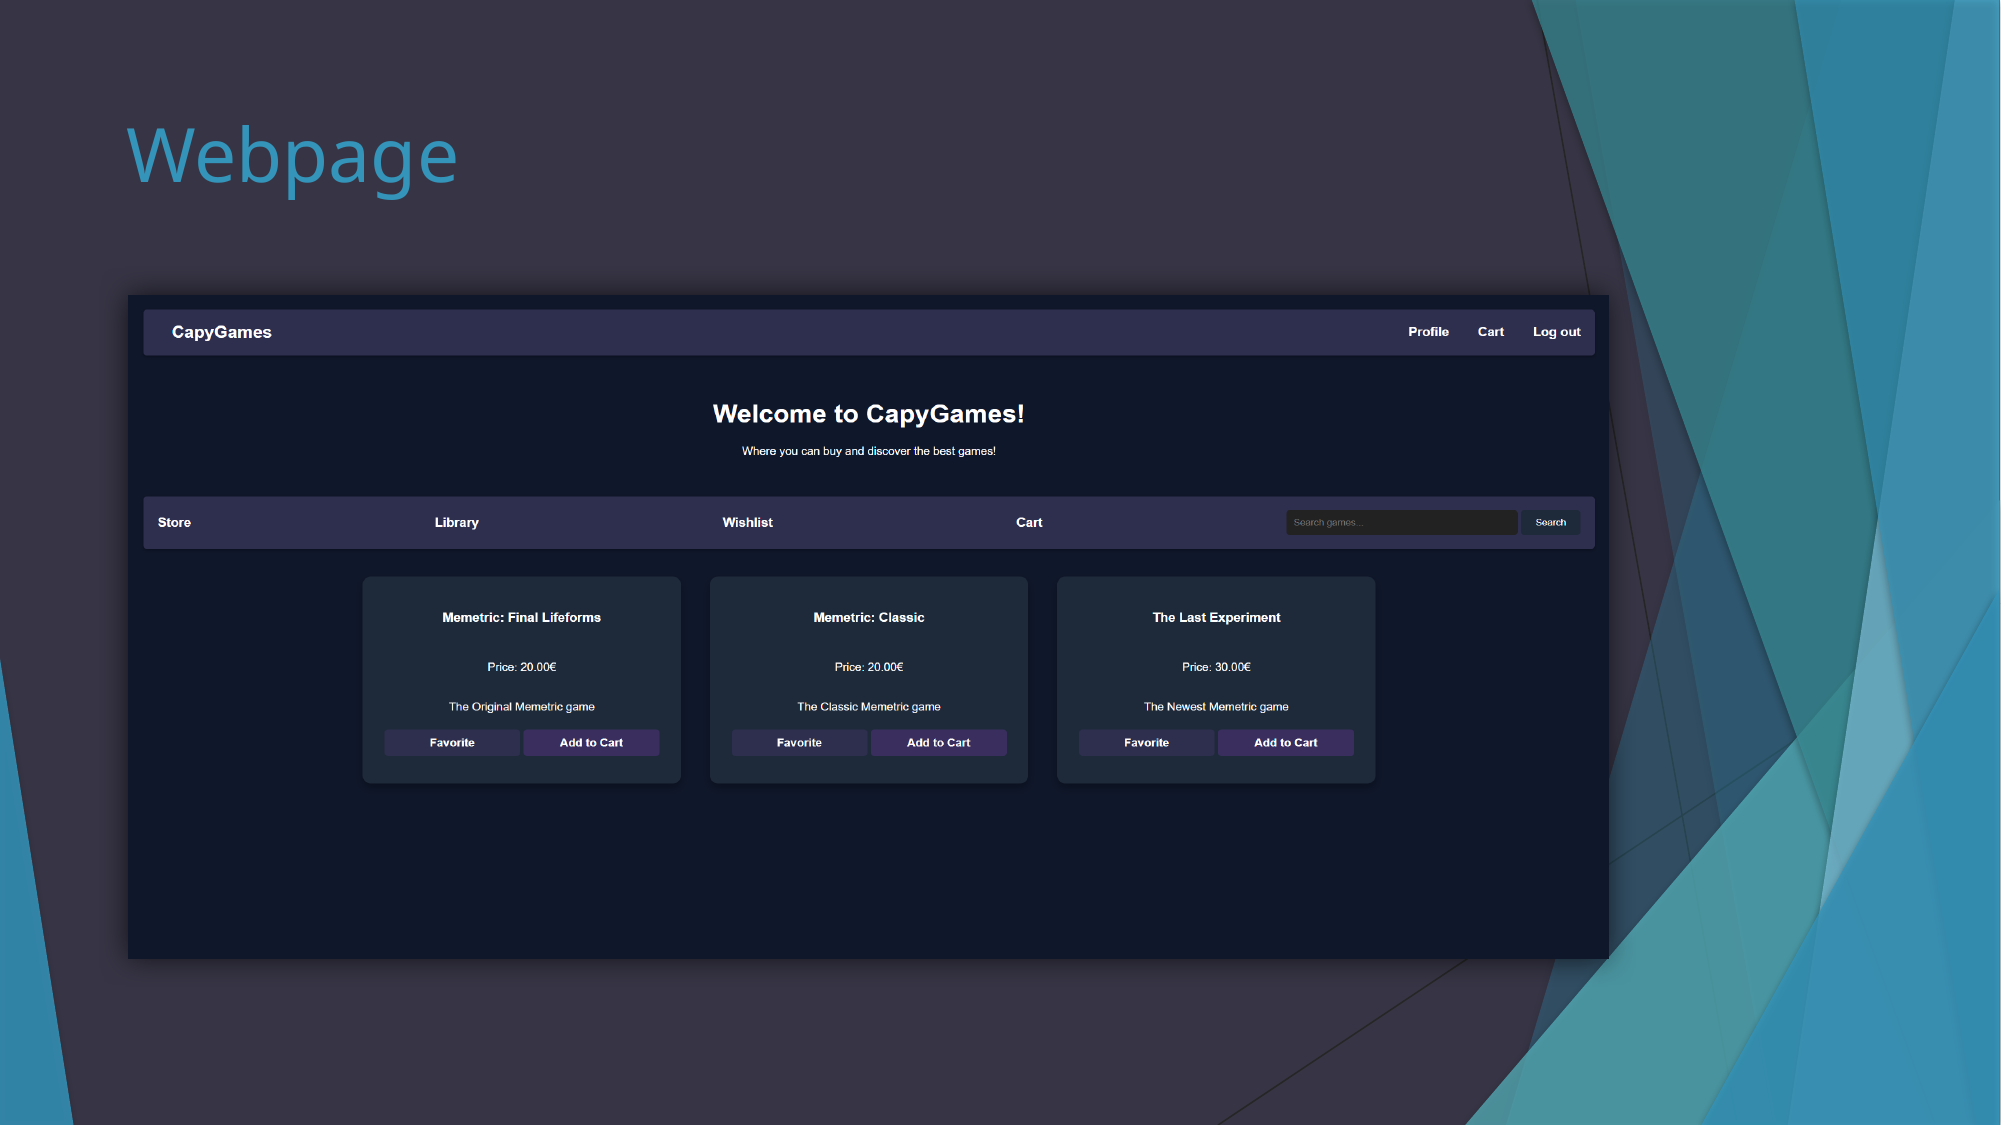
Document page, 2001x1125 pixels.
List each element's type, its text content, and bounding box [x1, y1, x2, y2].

picture [127, 294, 1609, 960]
title Webpage [111, 99, 1522, 291]
